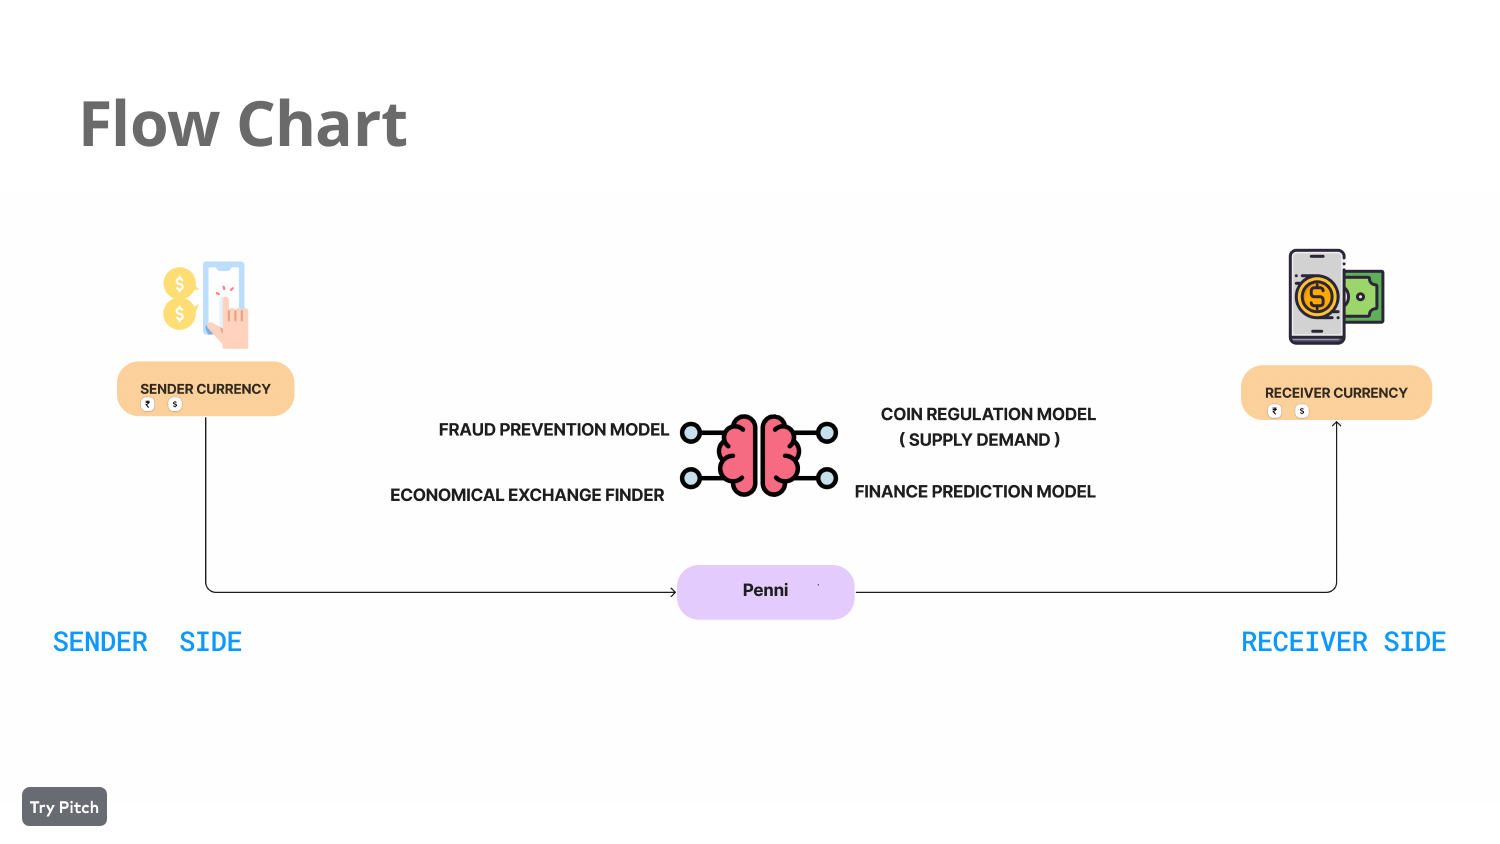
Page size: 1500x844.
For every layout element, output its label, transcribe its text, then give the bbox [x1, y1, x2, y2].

picture [0, 194, 1500, 826]
text_box Flow Chart [78, 78, 1429, 160]
